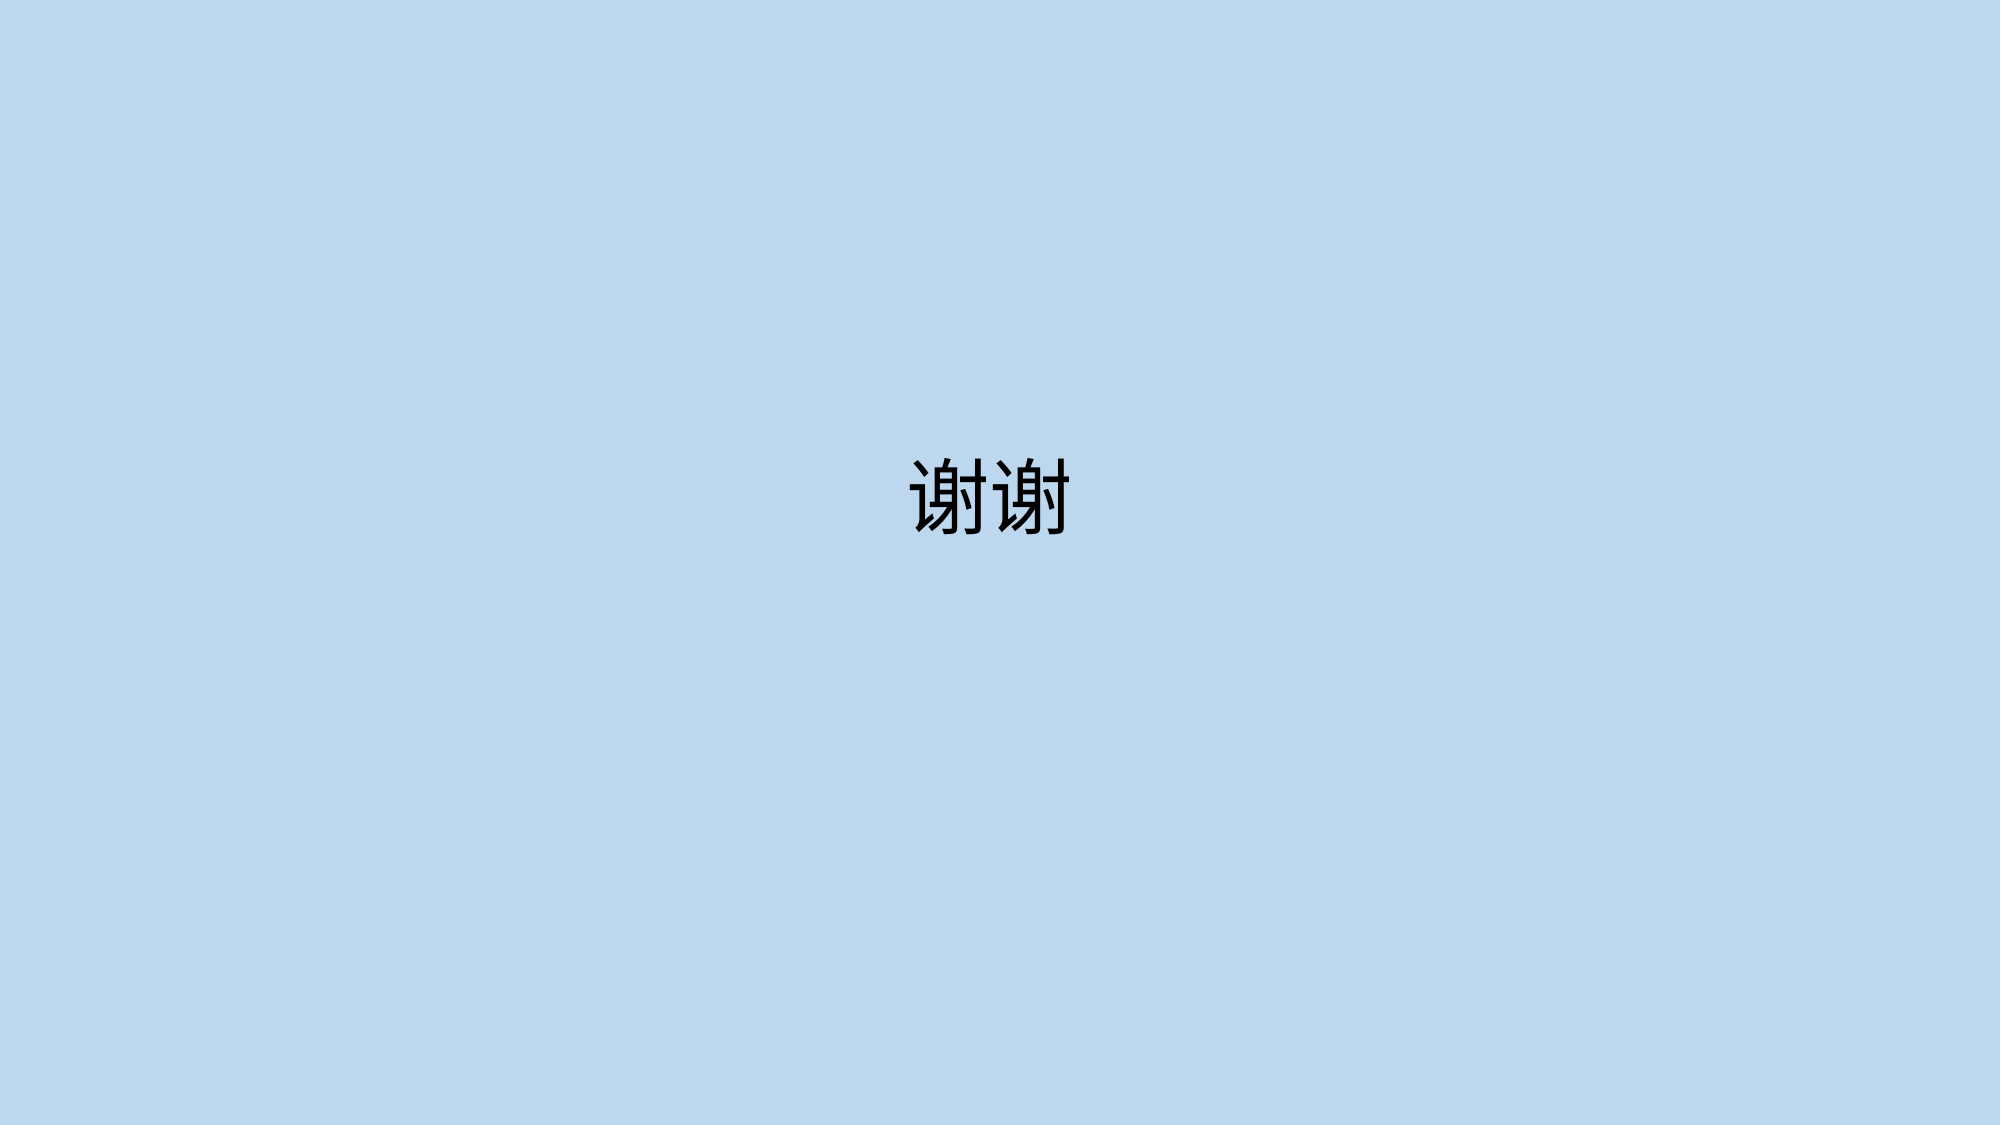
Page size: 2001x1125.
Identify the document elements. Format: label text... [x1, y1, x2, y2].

text_box 谢谢 [616, 437, 1362, 553]
